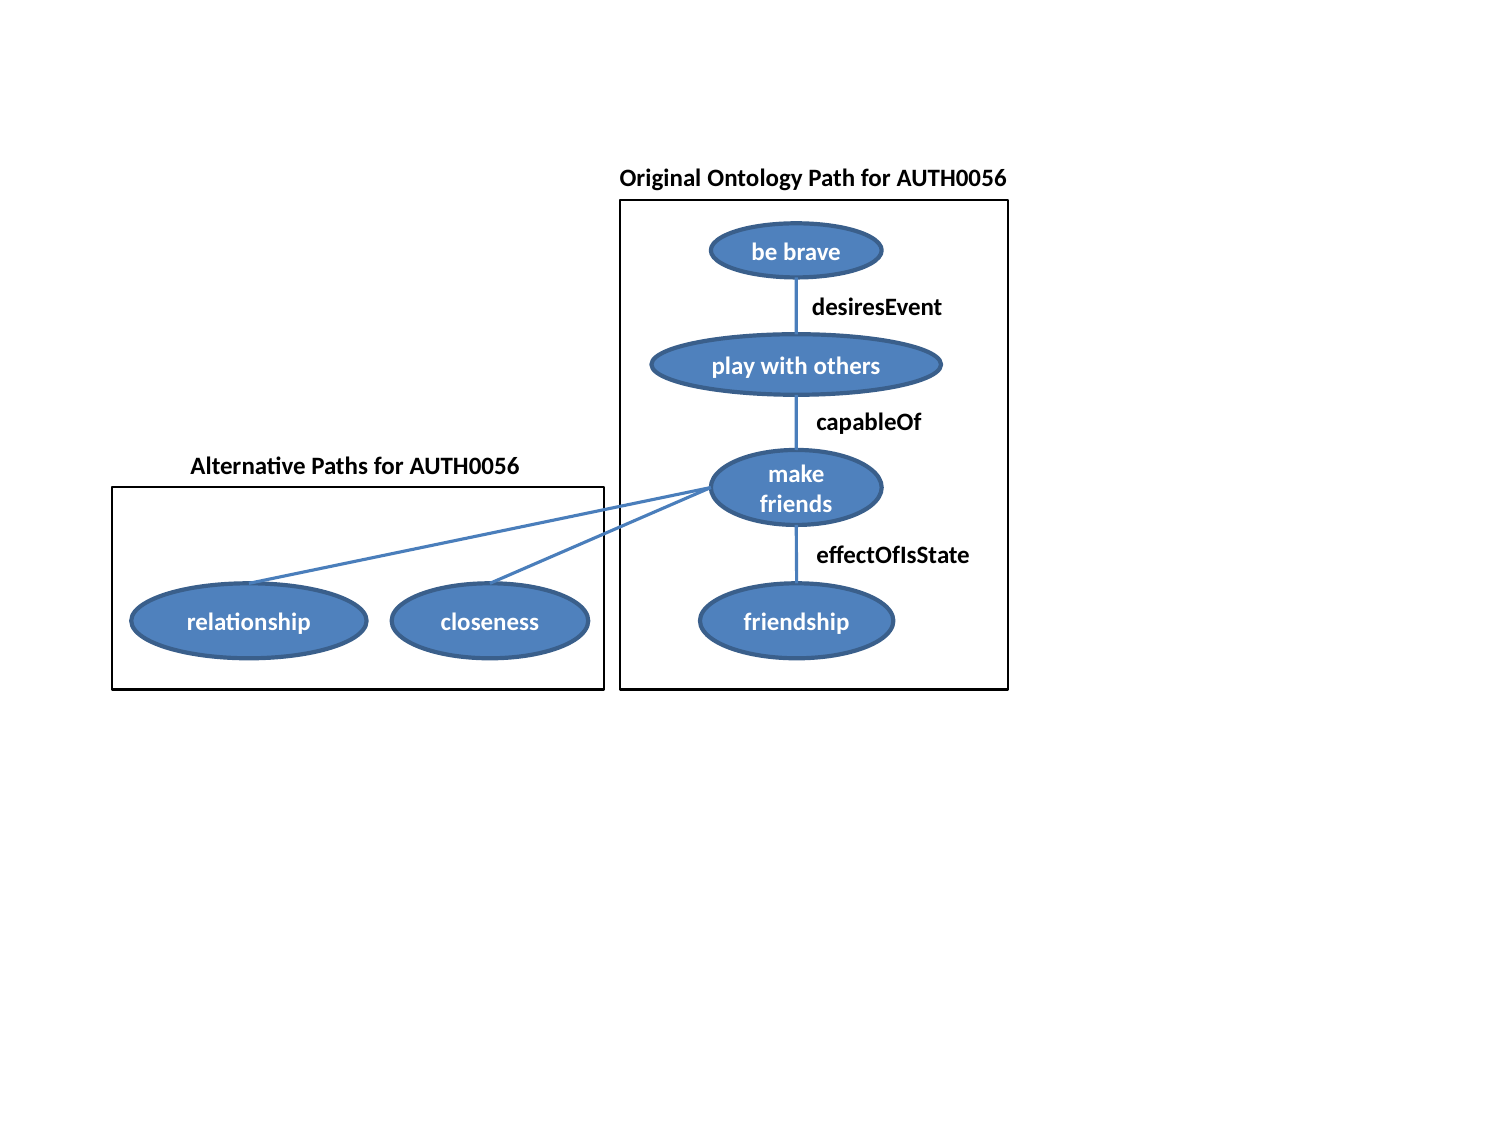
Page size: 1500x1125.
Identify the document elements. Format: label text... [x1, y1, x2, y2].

text_box [618, 200, 1010, 692]
text_box relationship [129, 581, 369, 661]
text_box Original Ontology Path for AUTH0056 [604, 154, 1023, 200]
text_box capableOf [801, 398, 937, 443]
text_box play with others [649, 332, 944, 397]
text_box desiresEvent [800, 283, 958, 328]
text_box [248, 487, 712, 584]
text_box Alternative Paths for AUTH0056 [175, 442, 536, 487]
text_box closeness [389, 593, 591, 661]
text_box make friends [709, 447, 884, 528]
text_box friendship [697, 581, 896, 661]
text_box effectOfIsState [801, 531, 985, 577]
text_box [110, 485, 607, 692]
text_box be brave [708, 221, 884, 280]
